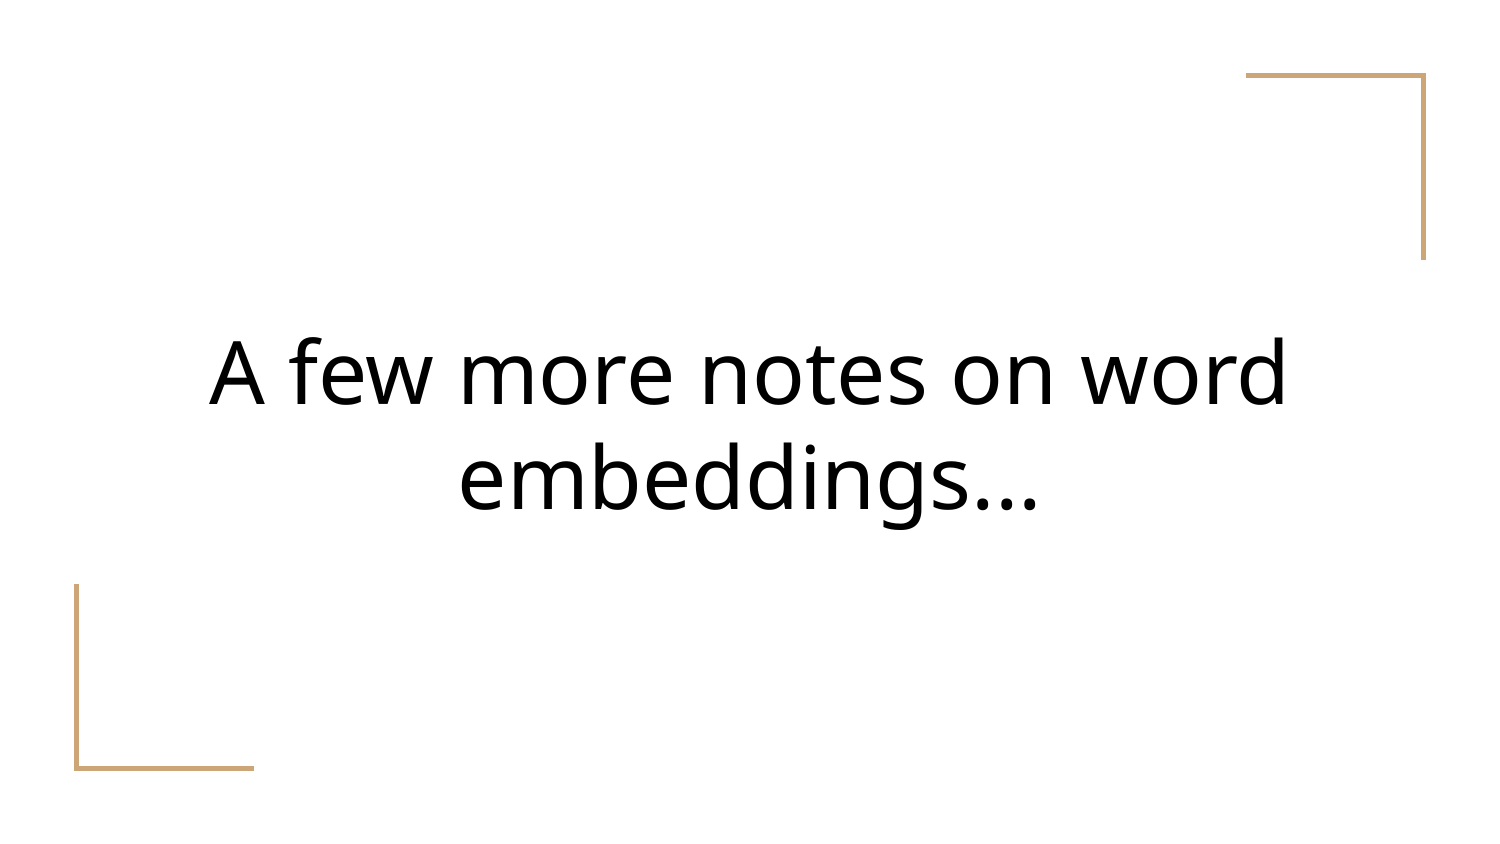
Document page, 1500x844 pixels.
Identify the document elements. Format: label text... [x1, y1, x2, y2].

title A few more notes on word embeddings... [126, 296, 1374, 548]
